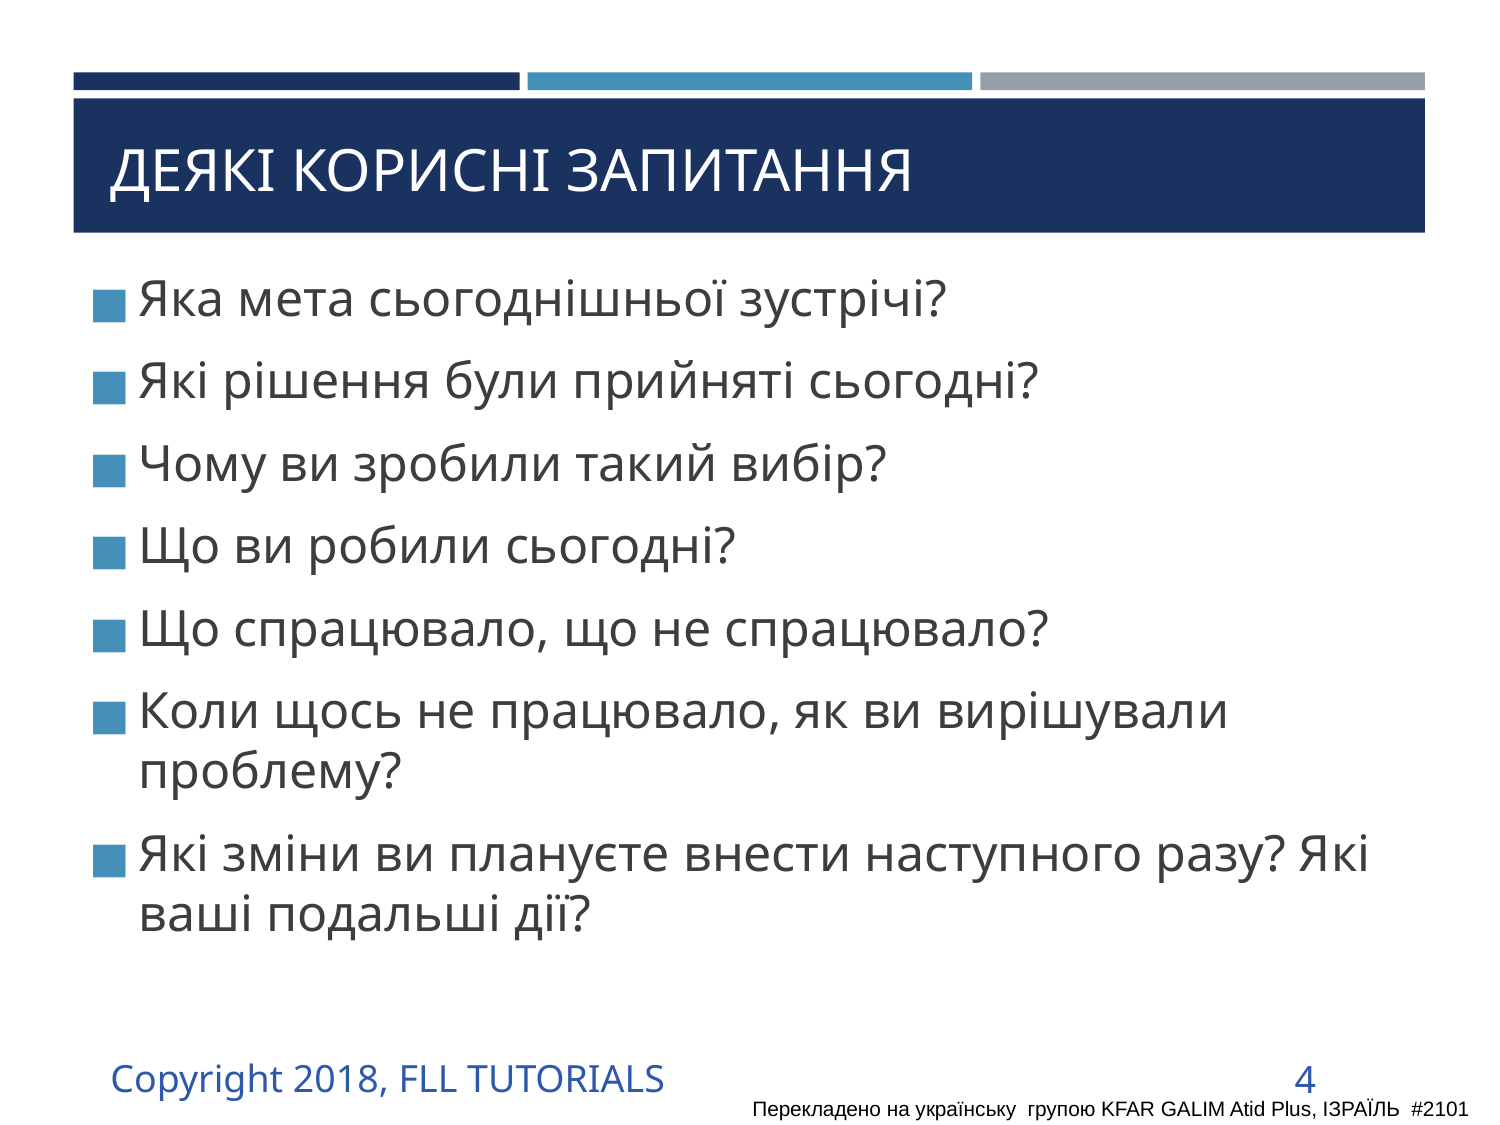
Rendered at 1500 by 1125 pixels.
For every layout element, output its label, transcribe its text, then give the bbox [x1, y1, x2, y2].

text_box Перекладено на українську групою KFAR GALIM Atid Plus, ІЗРАЇЛЬ #2101 [737, 1088, 1500, 1125]
slide_number 4 [1279, 1048, 1406, 1088]
title ДЕЯКІ КОРИСНІ ЗАПИТАННЯ [95, 112, 1406, 211]
list Яка мета сьогоднішньої зустрічі? Які рішення були прийняті сьогодні? Чому ви зробили такий вибір? Що ви робили сьогодні? Що спрацювало, що не спрацювало? Коли щось не працювало, як ви вирішували проблему? Які зміни ви плануєте внести наступного разу? Які ваші подальші дії? [73, 246, 1425, 962]
footer Copyright 2018, FLL TUTORIALS [95, 1047, 895, 1108]
